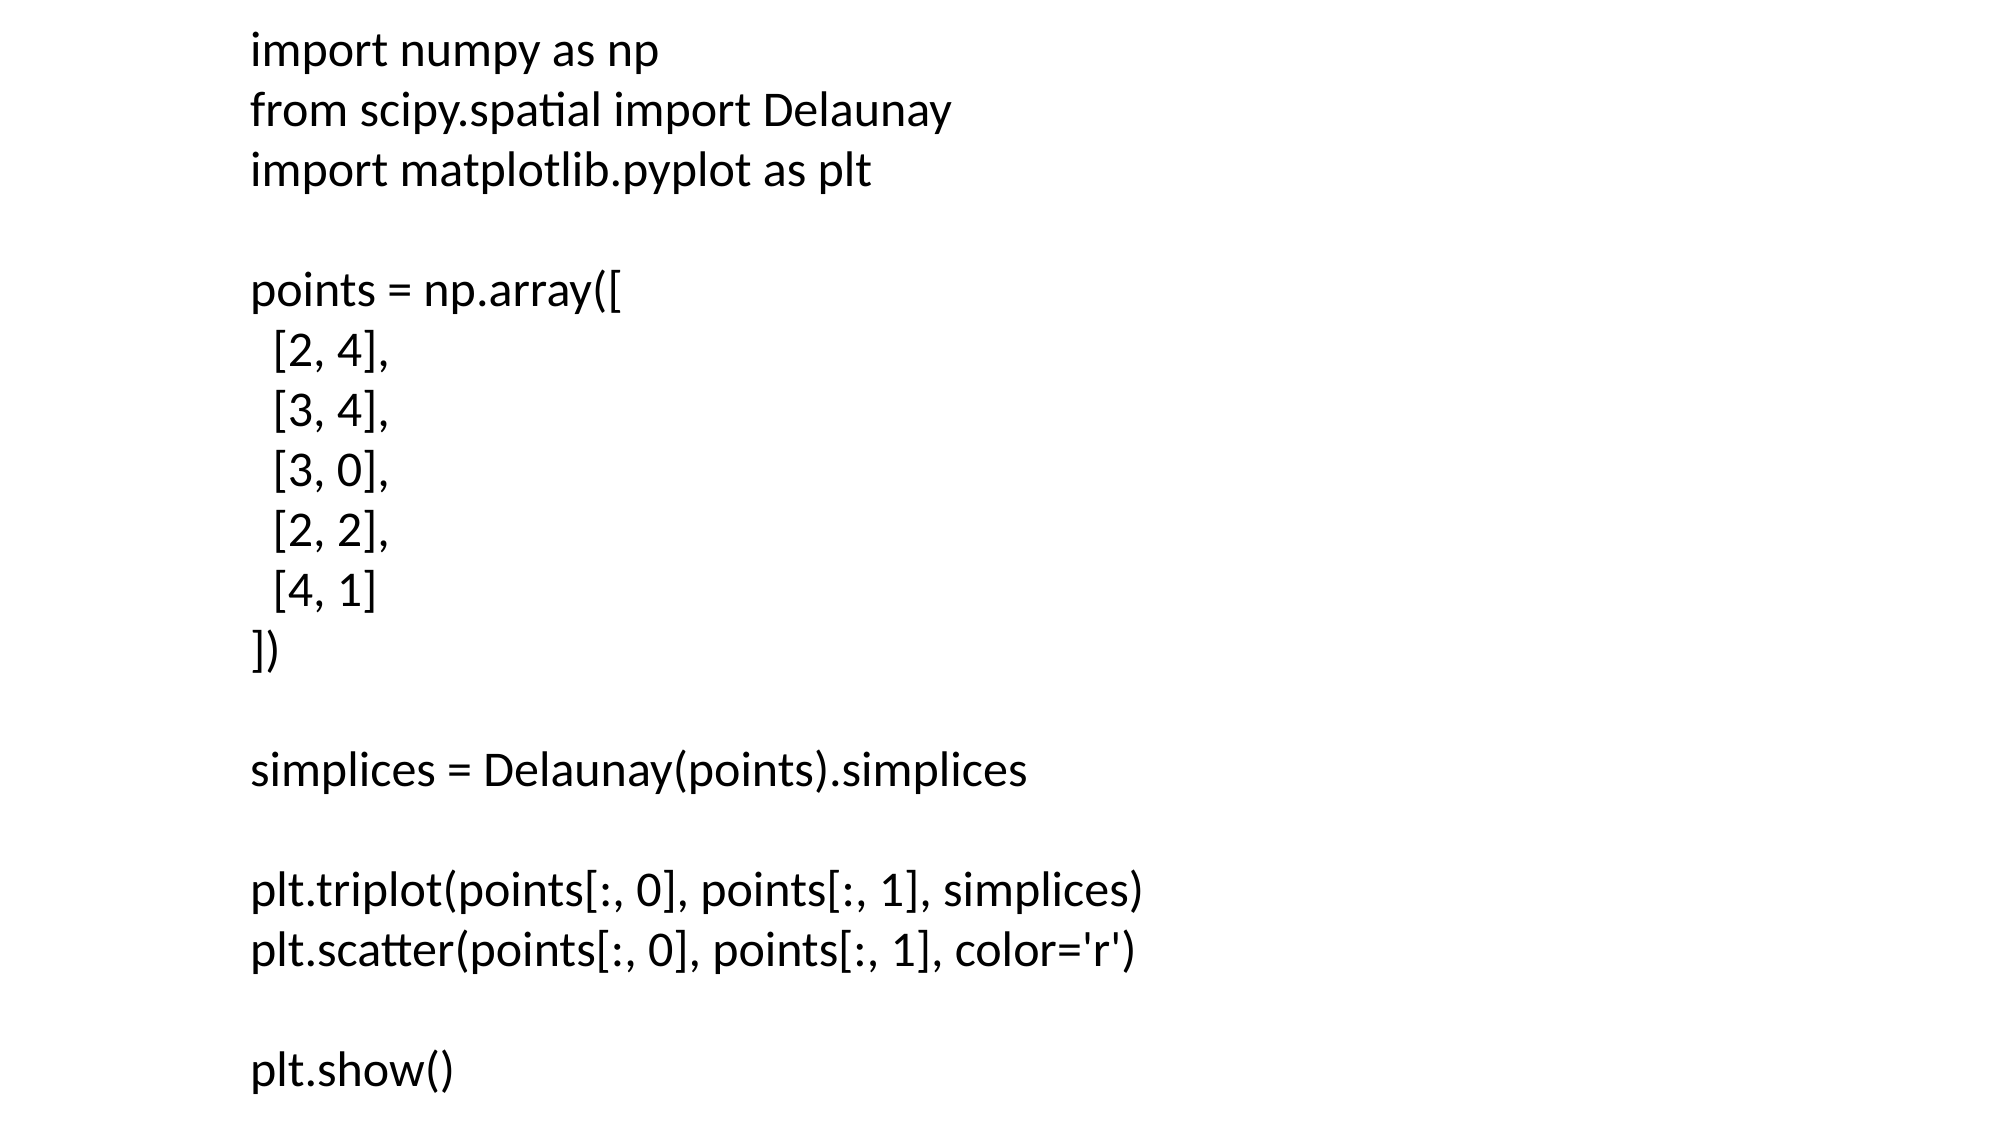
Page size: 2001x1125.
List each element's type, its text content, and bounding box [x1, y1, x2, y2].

text_box import numpy as np from scipy.spatial import Delaunay import matplotlib.pyplot as plt points = np.array([ [2, 4], [3, 4], [3, 0], [2, 2], [4, 1] ]) simplices = Delaunay(points).simplices plt.triplot(points[:, 0], points[:, 1], simplices) plt.scatter(points[:, 0], points[:, 1], color='r') plt.show() [235, 9, 1794, 1105]
